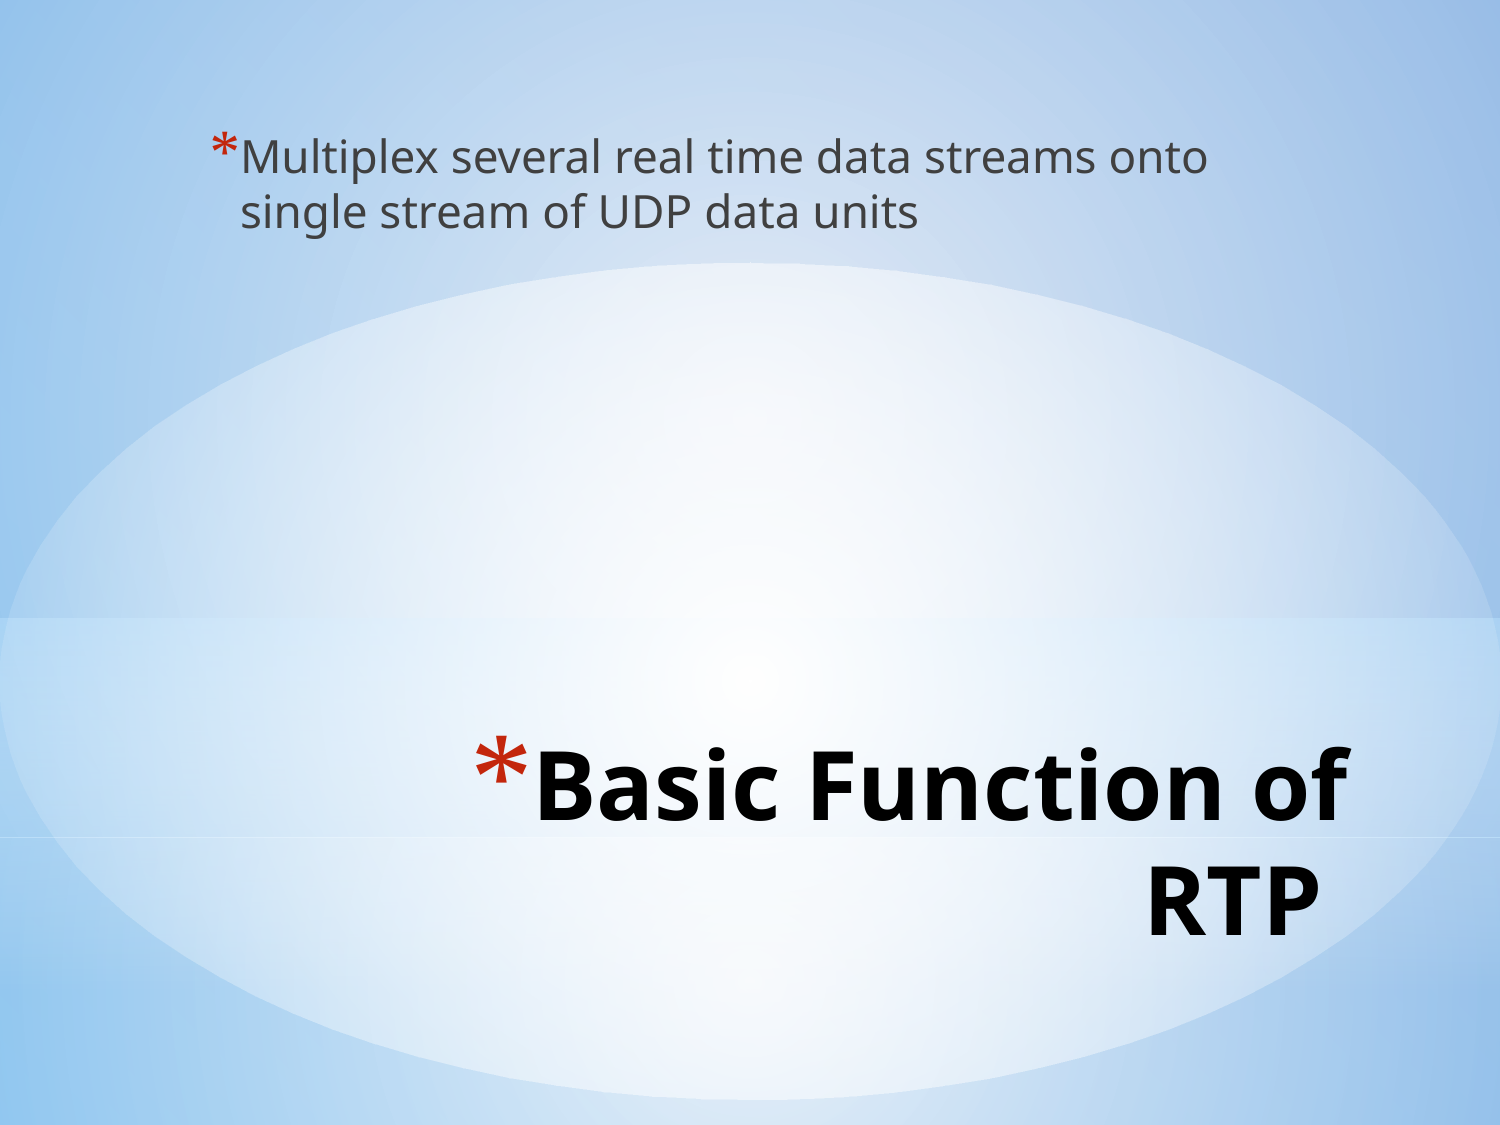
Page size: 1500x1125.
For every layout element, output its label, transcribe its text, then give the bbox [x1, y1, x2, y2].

list Multiplex several real time data streams onto single stream of UDP data units [187, 120, 1238, 690]
title Basic Function of RTP [294, 717, 1363, 905]
